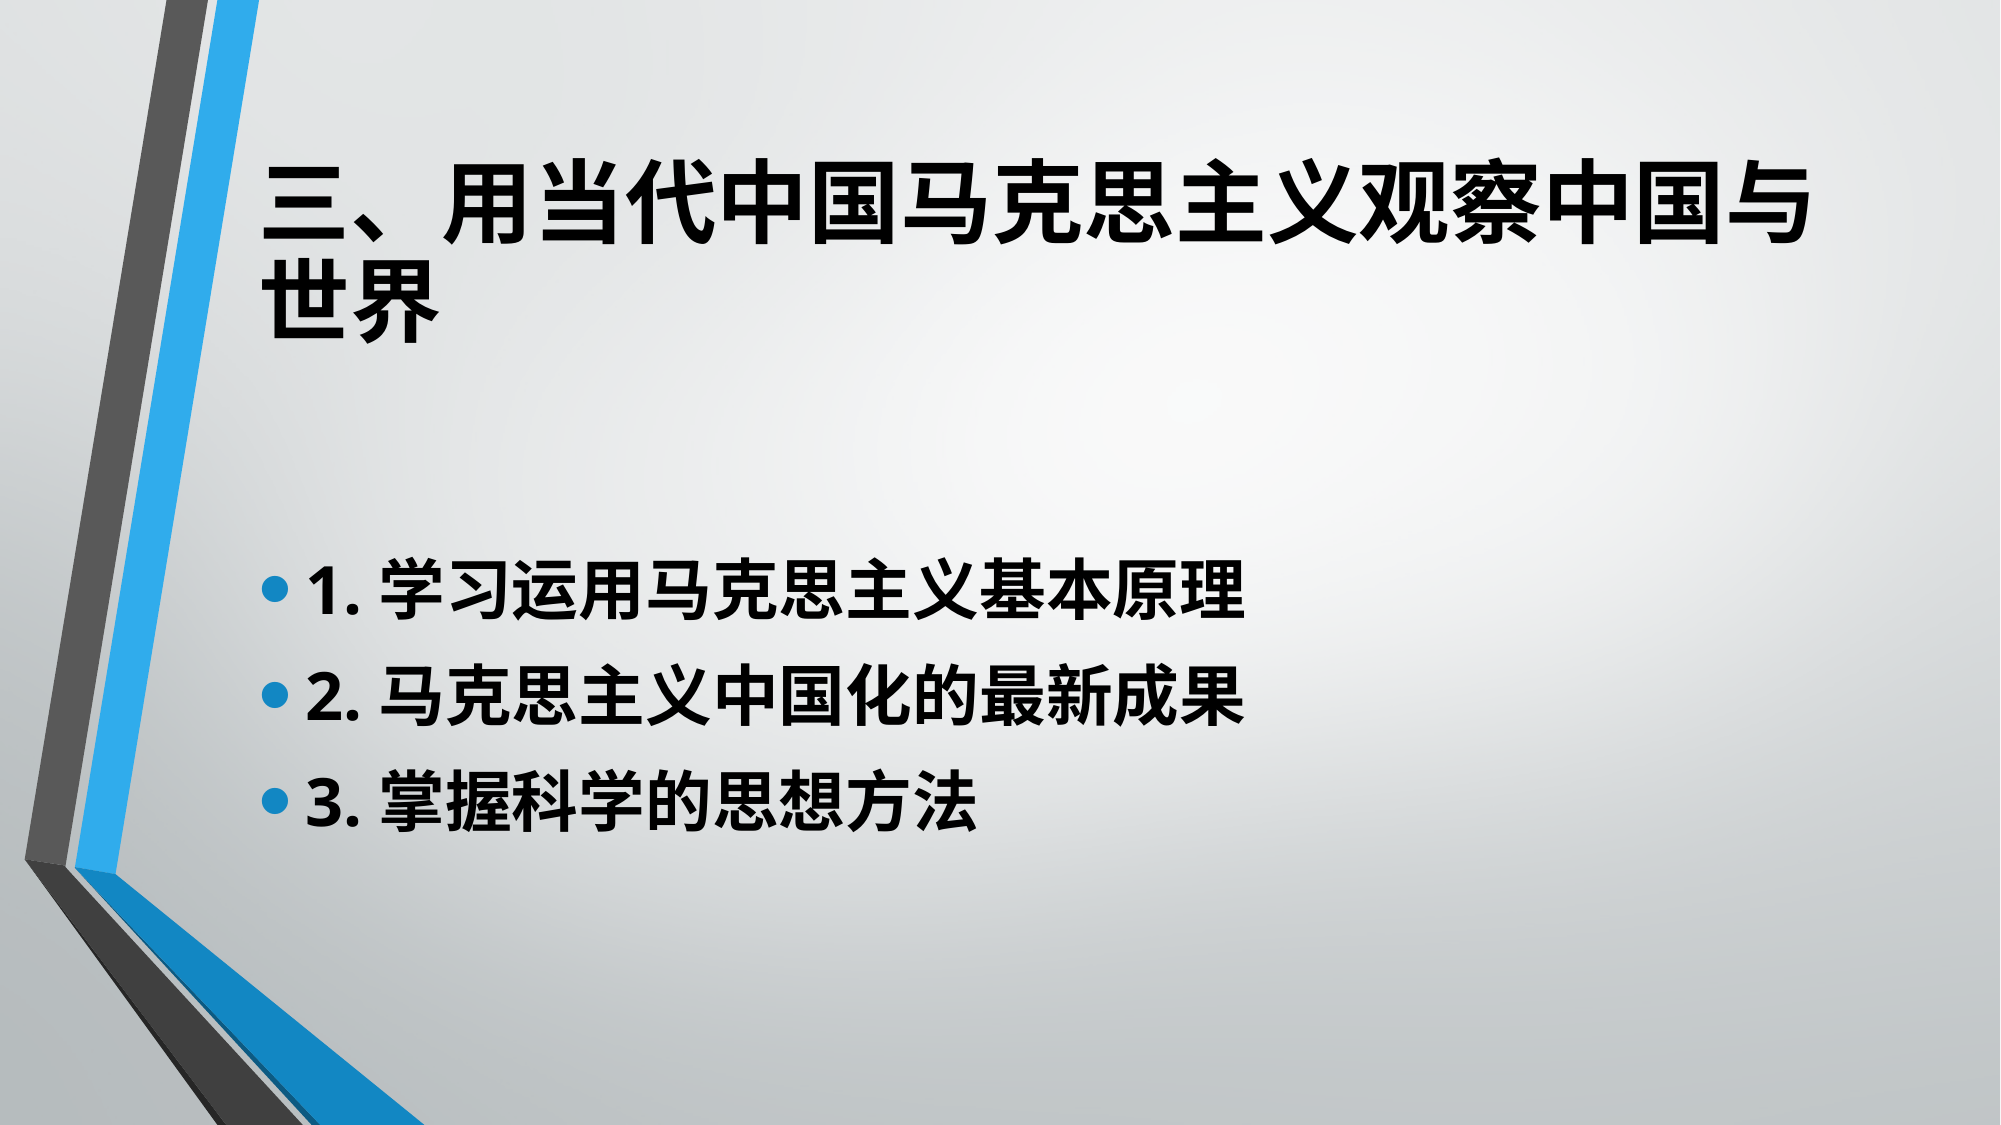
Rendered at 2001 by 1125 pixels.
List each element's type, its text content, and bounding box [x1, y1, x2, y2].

title 三、用当代中国马克思主义观察中国与世界 [243, 112, 1887, 400]
list 1.学习运用马克思主义基本原理 2.马克思主义中国化的最新成果 3.掌握科学的思想方法 [243, 437, 1887, 950]
